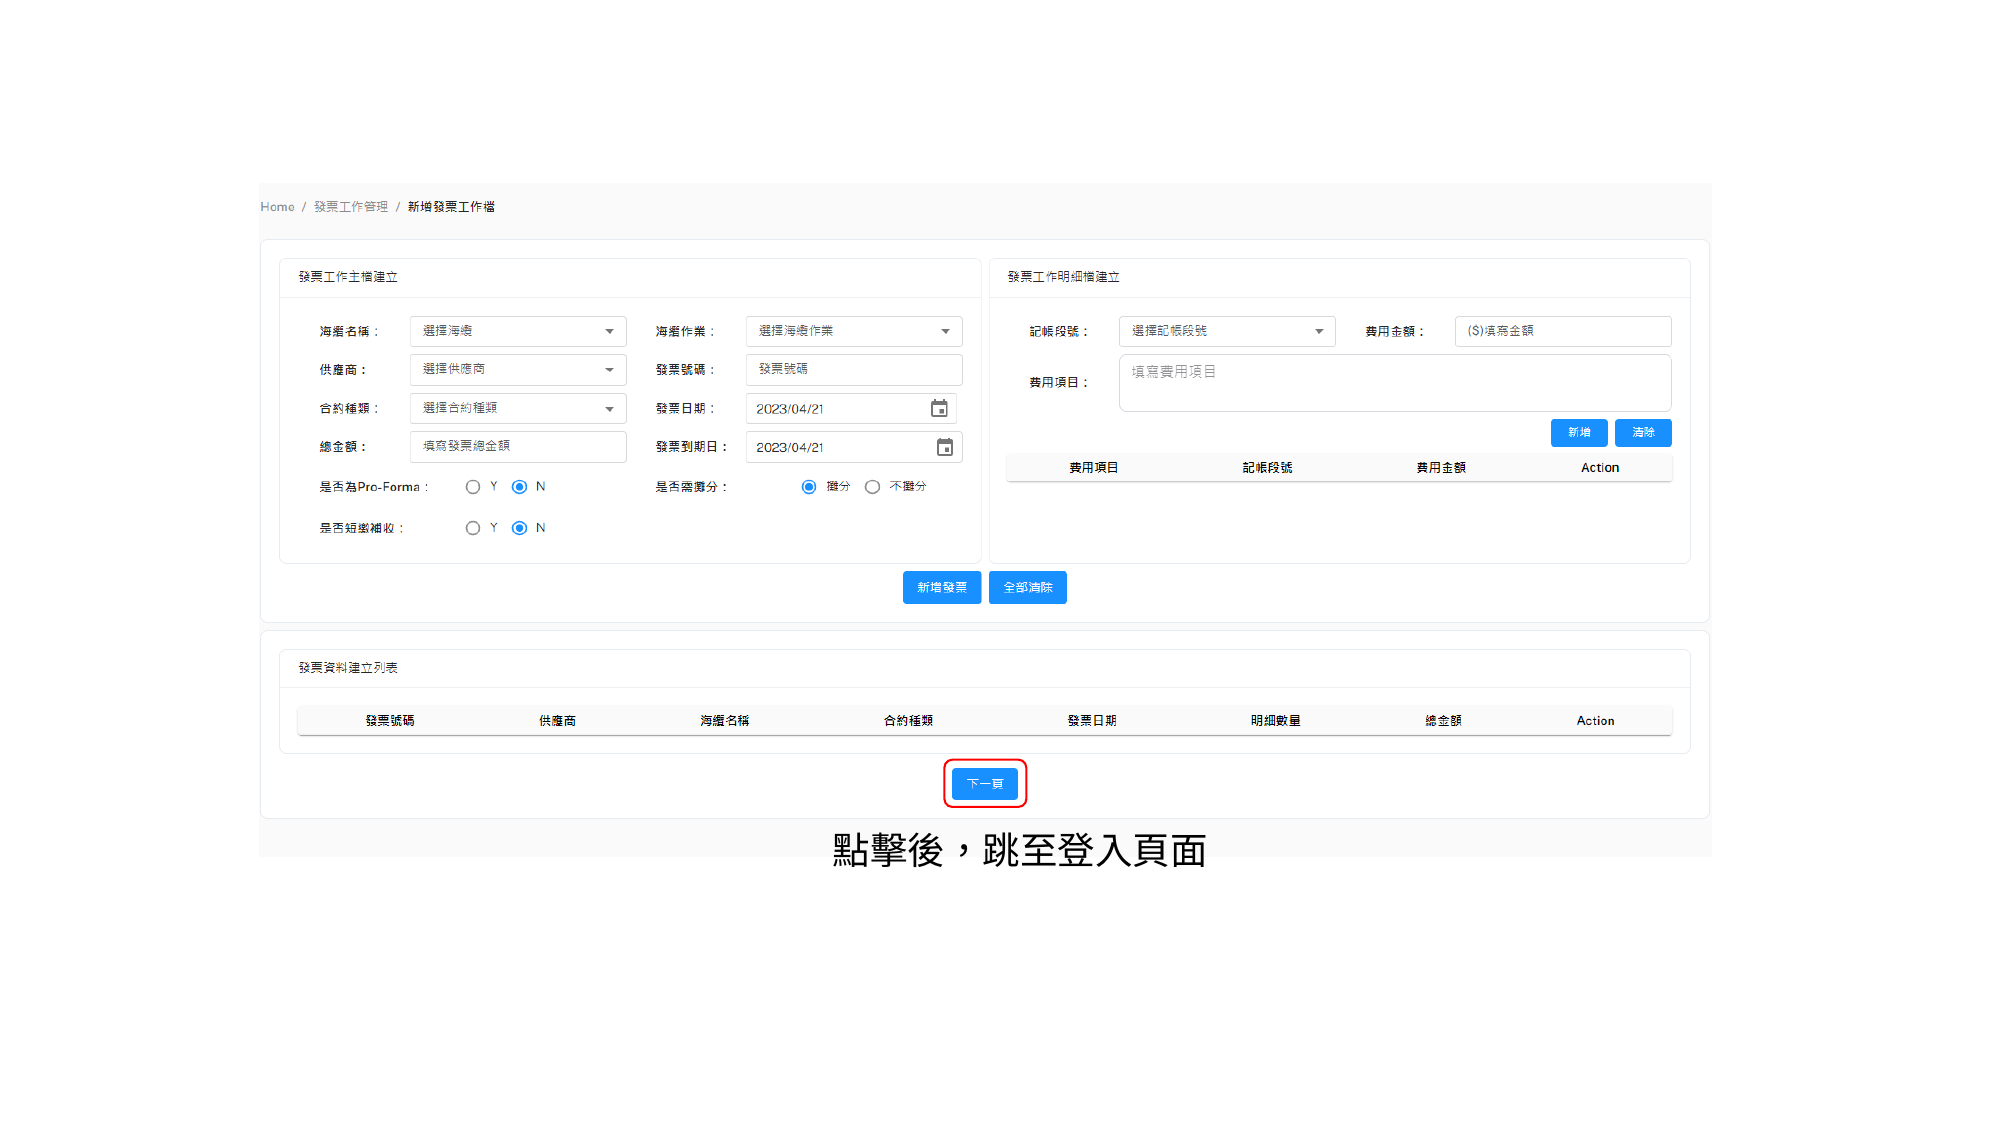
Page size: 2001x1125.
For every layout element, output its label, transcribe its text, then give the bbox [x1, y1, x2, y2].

picture [259, 183, 1712, 857]
text_box 點擊後，跳至登入頁面 [817, 857, 1235, 880]
